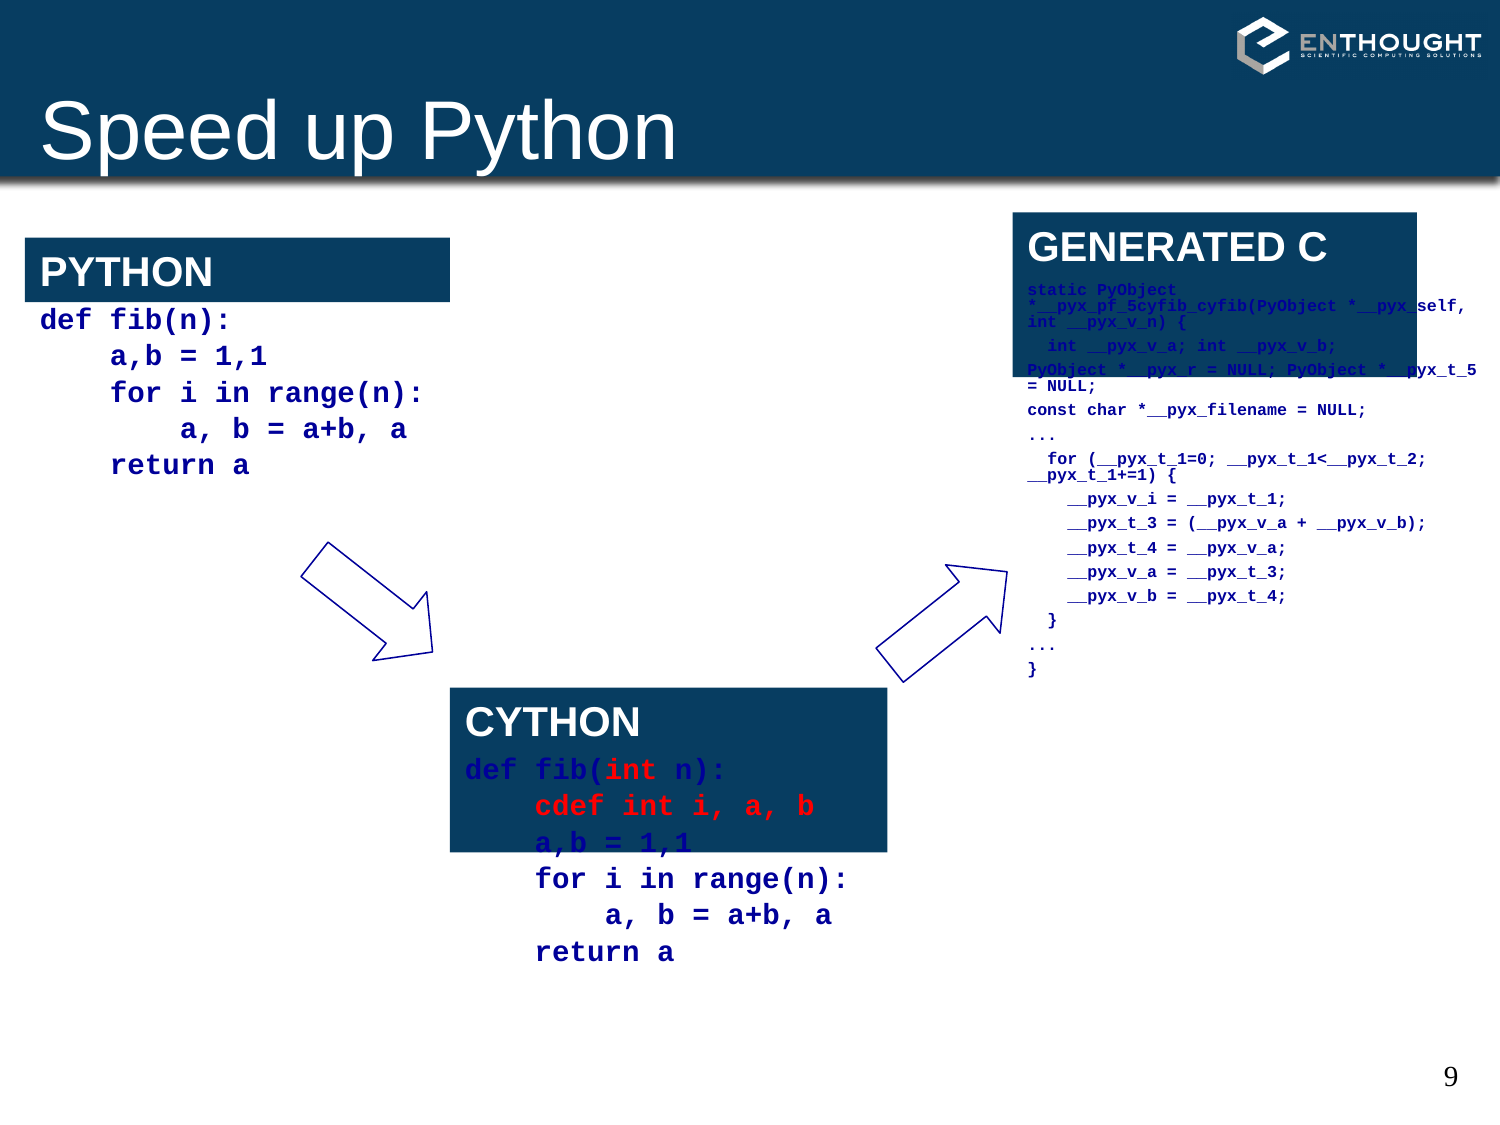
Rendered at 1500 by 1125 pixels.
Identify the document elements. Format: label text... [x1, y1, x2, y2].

text_box def fib(int n): cdef int i, a, b a,b = 1,1 for i in range(n): a, b = a+b, a return a [449, 749, 978, 1035]
text_box PYTHON [24, 237, 450, 299]
title Speed up Python [24, 32, 1301, 221]
text_box static PyObject *__pyx_pf_5cyfib_cyfib(PyObject *__pyx_self, int __pyx_v_n) { int __pyx_v_a; int __pyx_v_b; PyObject *__pyx_r = NULL; PyObject *__pyx_t_5 = NULL; const char *__pyx_filename = NULL; ... for (__pyx_t_1=0; __pyx_t_1<__pyx_t_2; __pyx_t_1+=1) { __pyx_v_i = __pyx_t_1; __pyx_t_3 = (__pyx_v_a + __pyx_v_b); __pyx_t_4 = __pyx_v_a; __pyx_v_a = __pyx_t_3; __pyx_v_b = __pyx_t_4; } ... } [1012, 275, 1500, 700]
text_box def fib(n): a,b = 1,1 for i in range(n): a, b = a+b, a return a [24, 299, 496, 505]
text_box [301, 542, 433, 661]
text_box CYTHON [449, 687, 888, 749]
slide_number 9 [1162, 1049, 1474, 1124]
text_box GENERATED C [1012, 212, 1417, 275]
text_box [876, 564, 1008, 683]
picture [0, 0, 1500, 197]
